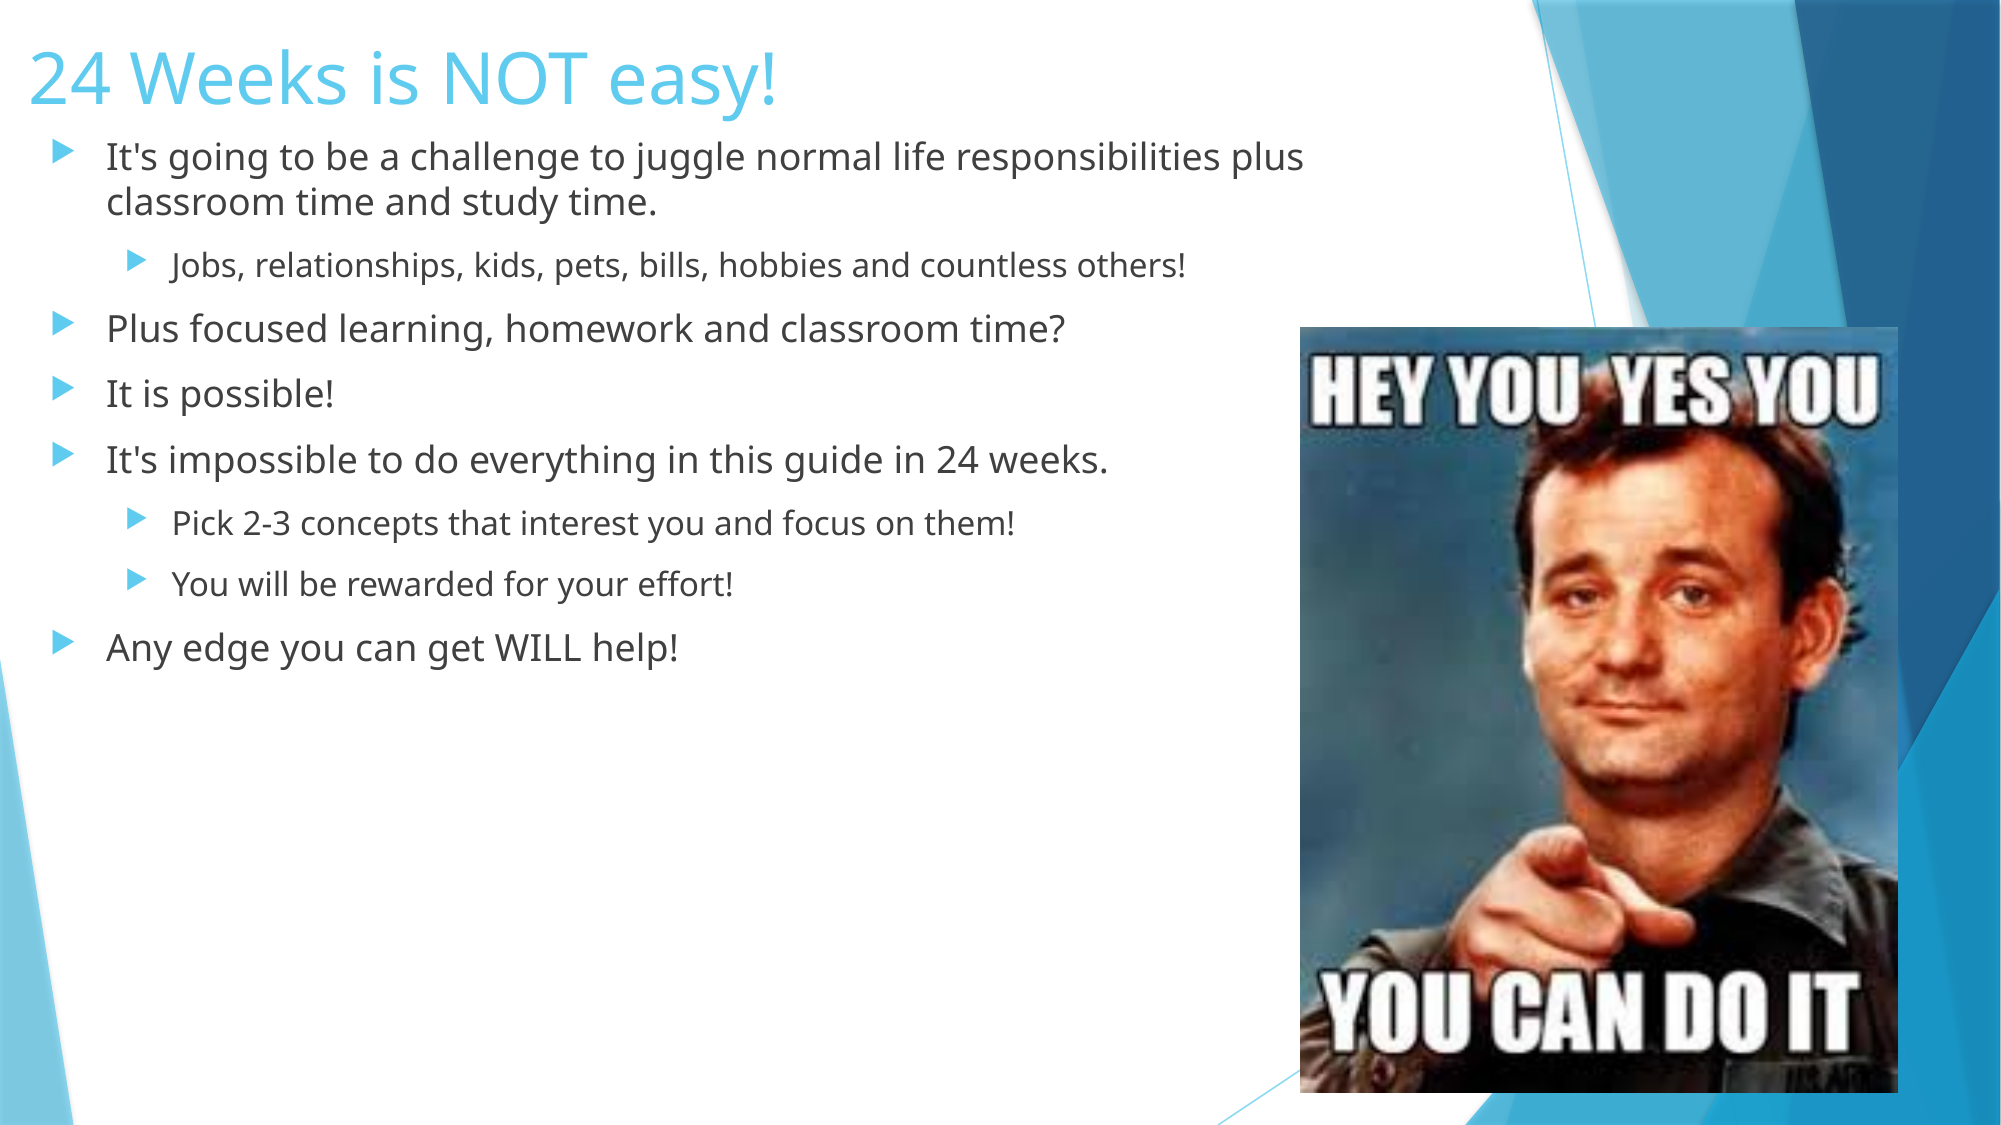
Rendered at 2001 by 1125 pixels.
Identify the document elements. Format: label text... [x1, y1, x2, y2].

title 24 Weeks is NOT easy! [13, 25, 1424, 127]
list It's going to be a challenge to juggle normal life responsibilities plus classroom time and study time. Jobs, relationships, kids, pets, bills, hobbies and countless others! Plus focused learning, homework and classroom time? It is possible! It's impossible to do everything in this guide in 24 weeks. Pick 2-3 concepts that interest you and focus on them! You will be rewarded for your effort! Any edge you can get WILL help! [34, 125, 1445, 763]
picture [1300, 327, 1898, 1094]
